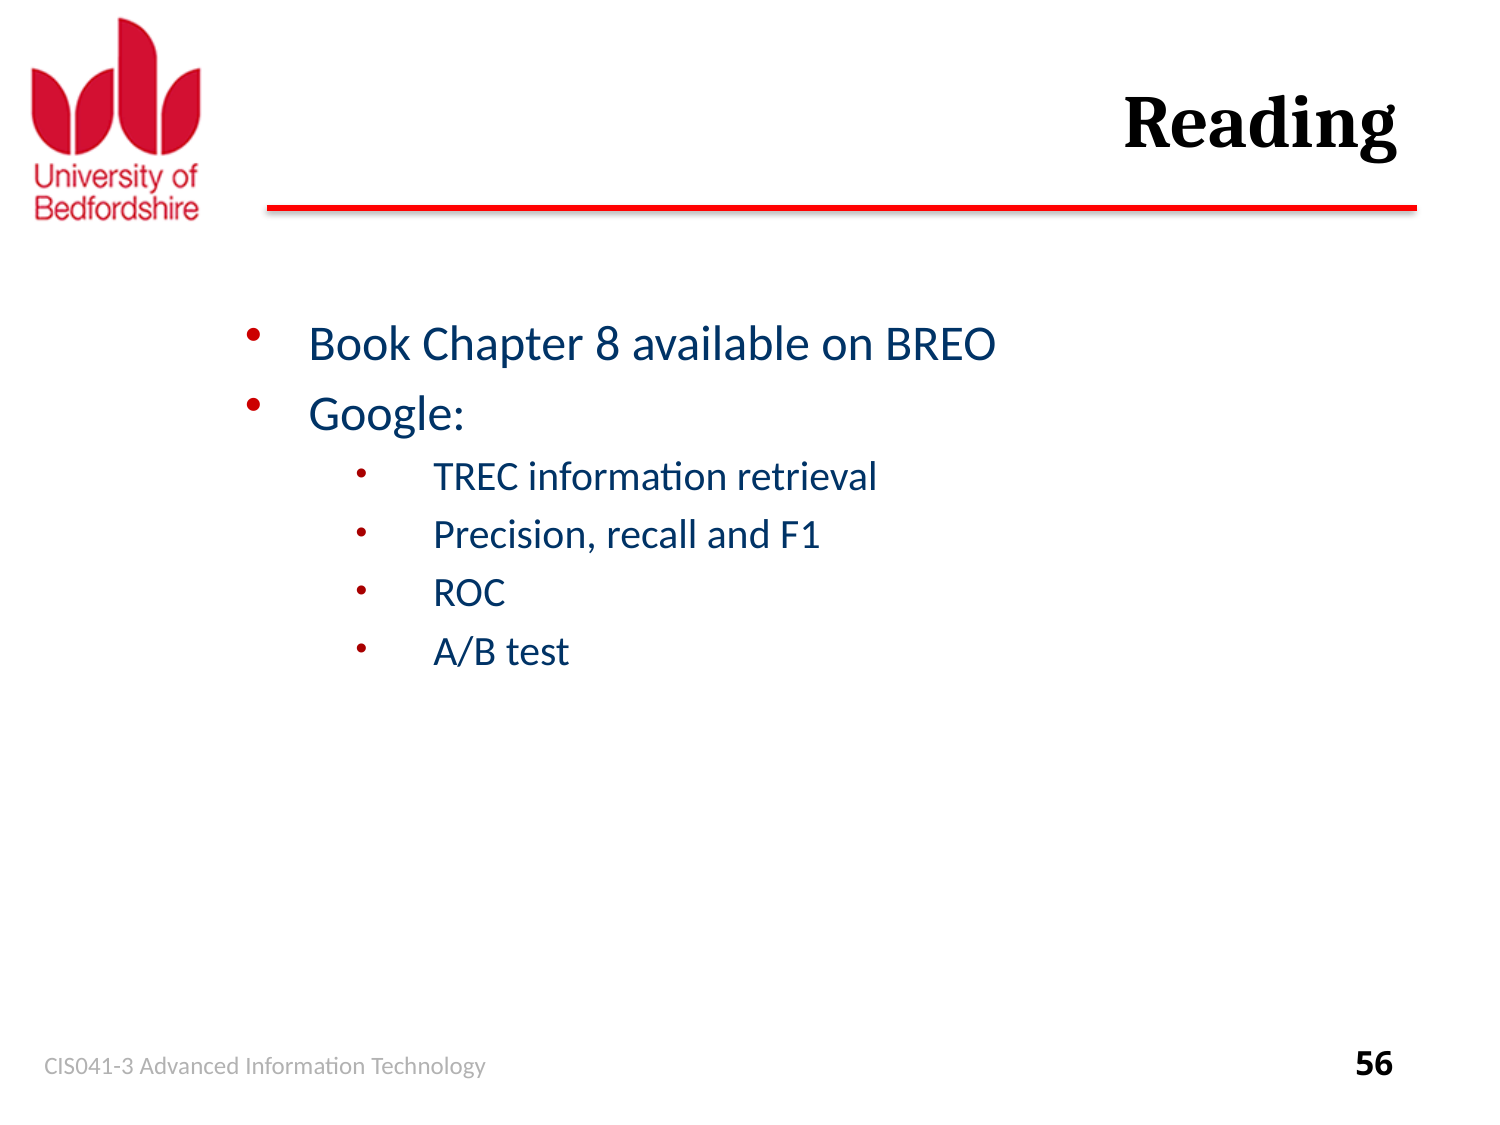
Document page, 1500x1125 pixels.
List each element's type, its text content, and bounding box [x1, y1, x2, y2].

title Reading [262, 61, 1413, 174]
footer CIS041-3 Advanced Information Technology [29, 1035, 514, 1095]
picture [0, 0, 237, 236]
list Book Chapter 8 available on BREO Google: TREC information retrieval Precision, recall and F1 ROC A/B test [230, 302, 1140, 764]
